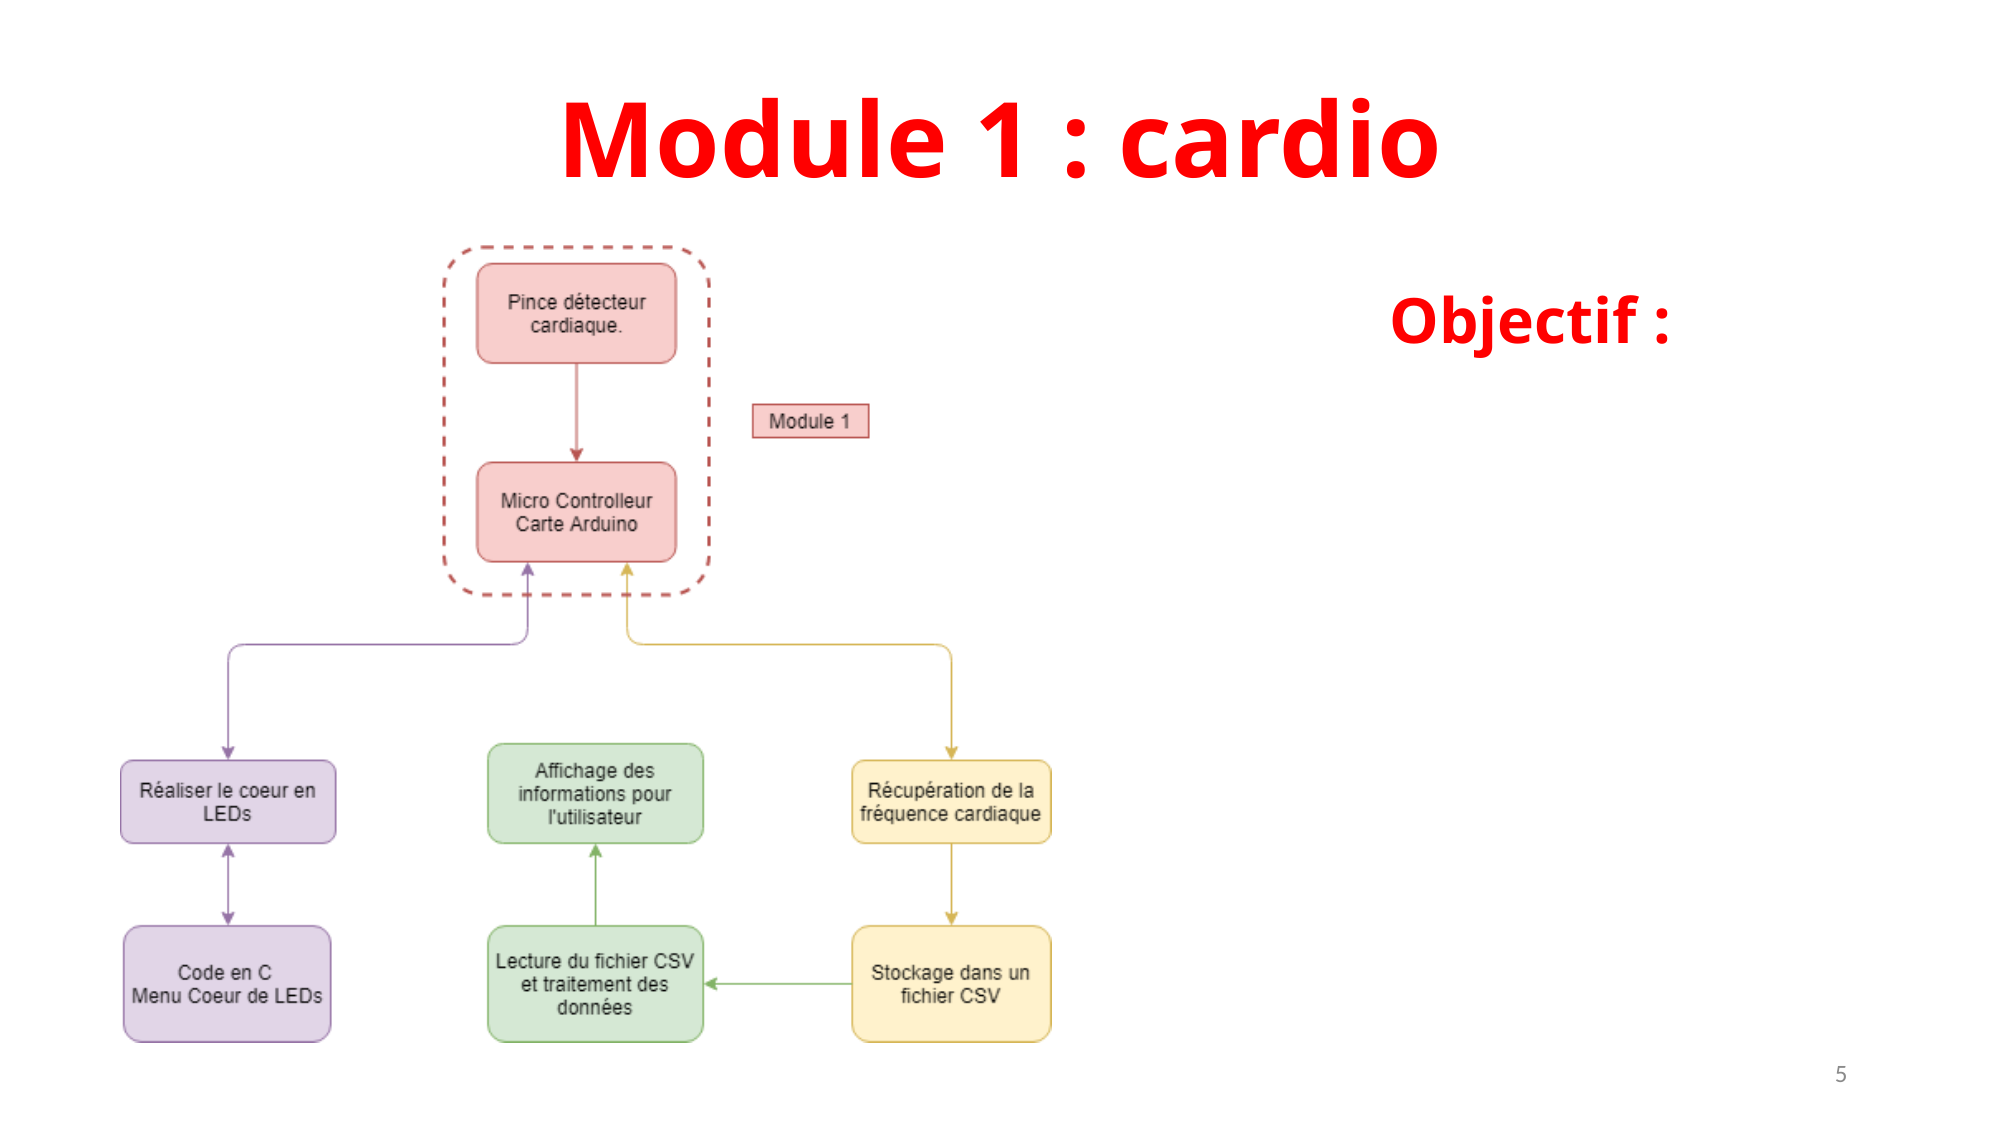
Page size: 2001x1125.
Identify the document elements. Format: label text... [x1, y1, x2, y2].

list Objectif : [1236, 281, 1825, 563]
slide_number 5 [1412, 1042, 1863, 1103]
title Module 1 : cardio [278, 60, 1722, 228]
picture [120, 244, 1052, 1043]
